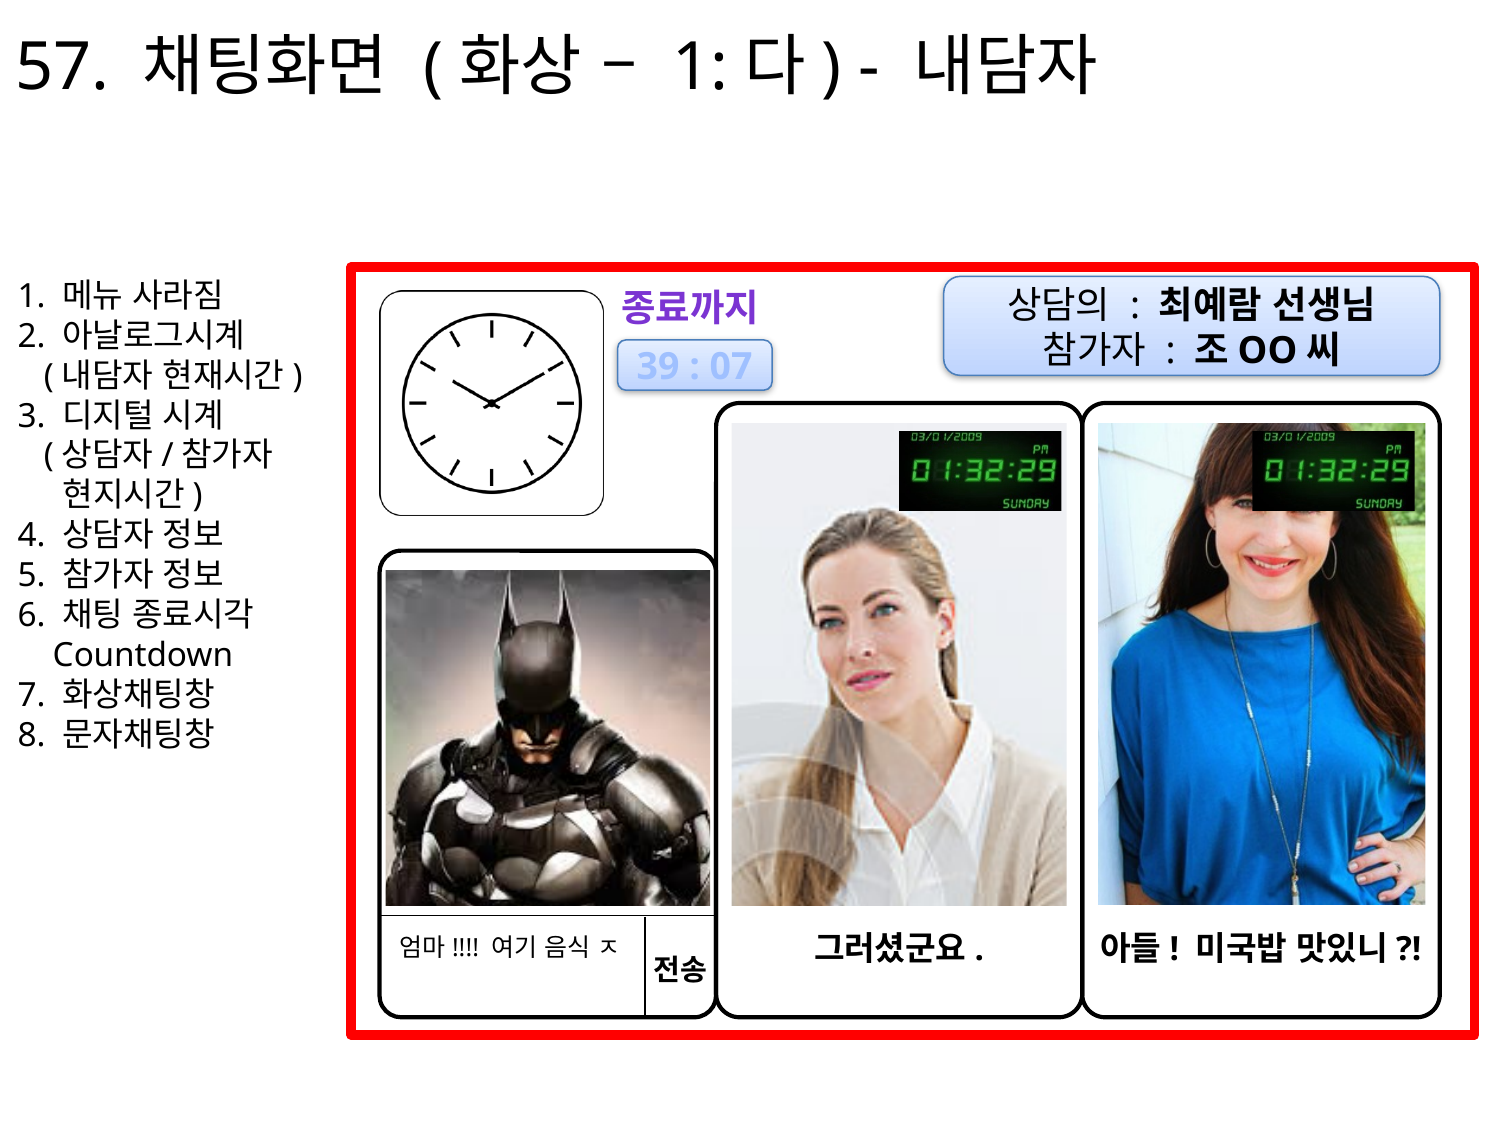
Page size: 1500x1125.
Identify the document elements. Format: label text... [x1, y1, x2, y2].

text_box 아들! 미국밥 맛있니?! [1110, 925, 1412, 971]
text_box 39 : 07 [616, 339, 773, 391]
text_box [377, 548, 719, 1020]
picture [379, 290, 605, 516]
text_box 상담의 : 최예람 선생님 참가자 : 조OO씨 [942, 275, 1441, 377]
picture [1097, 423, 1426, 906]
picture [385, 570, 711, 906]
text_box [1082, 400, 1442, 1020]
text_box [713, 400, 1085, 1020]
text_box 종료까지 [606, 276, 775, 337]
picture [731, 423, 1067, 906]
text_box [349, 265, 1477, 1037]
text_box 57. 채팅화면 (화상 – 1:다) - 내담자 [0, 0, 1457, 127]
text_box 1. 메뉴 사라짐 2. 아날로그시계 (내담자 현재시간) 3. 디지털 시계 (상담자/참가자 현지시간) 4. 상담자 정보 5. 참가자 정보 6. 채팅 종료시각 Countdown 7. 화상채팅창 8. 문자채팅창 [17, 273, 302, 558]
